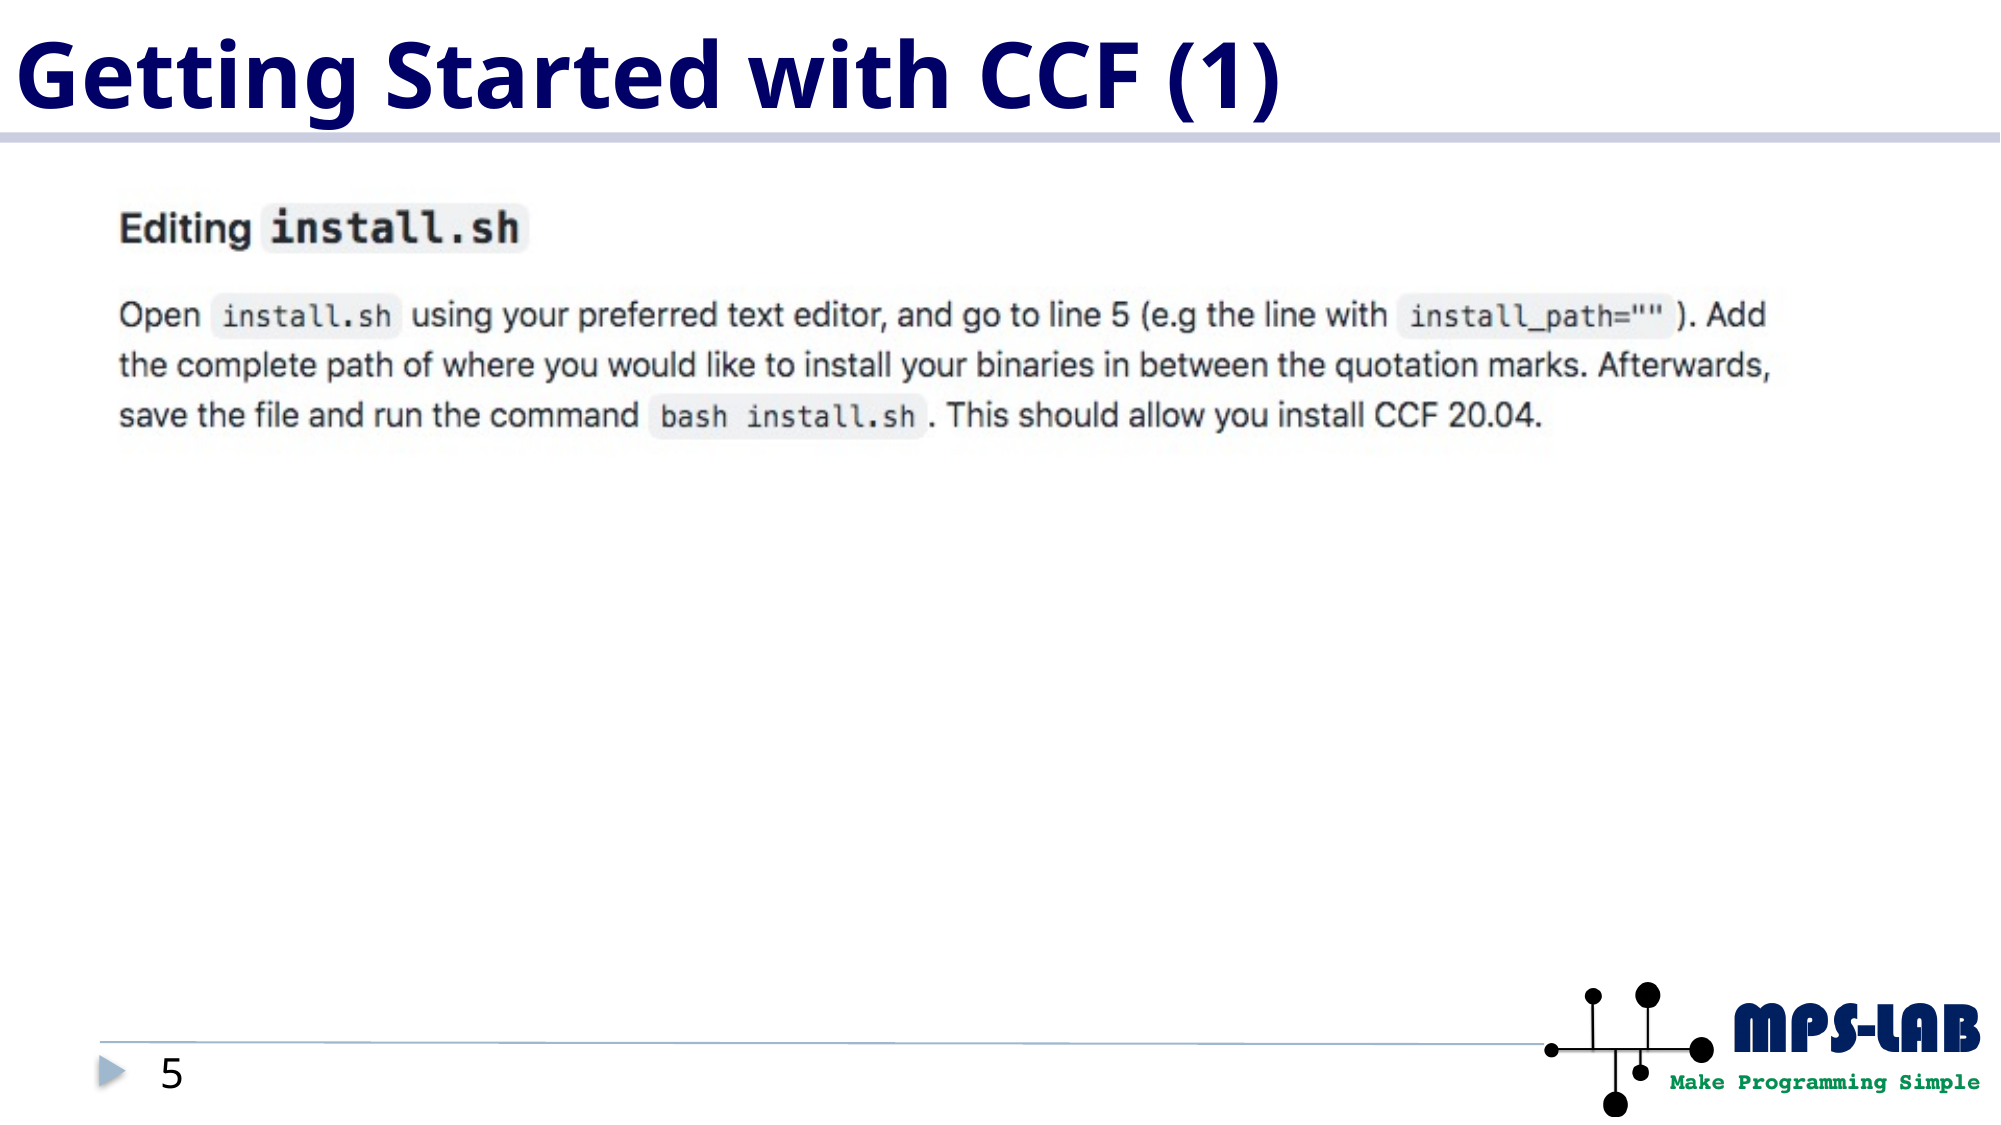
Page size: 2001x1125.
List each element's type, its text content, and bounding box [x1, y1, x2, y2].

slide_number 5 [145, 1039, 353, 1100]
title Getting Started with CCF (1) [0, 0, 2000, 134]
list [86, 187, 1816, 486]
picture [1544, 965, 2001, 1117]
